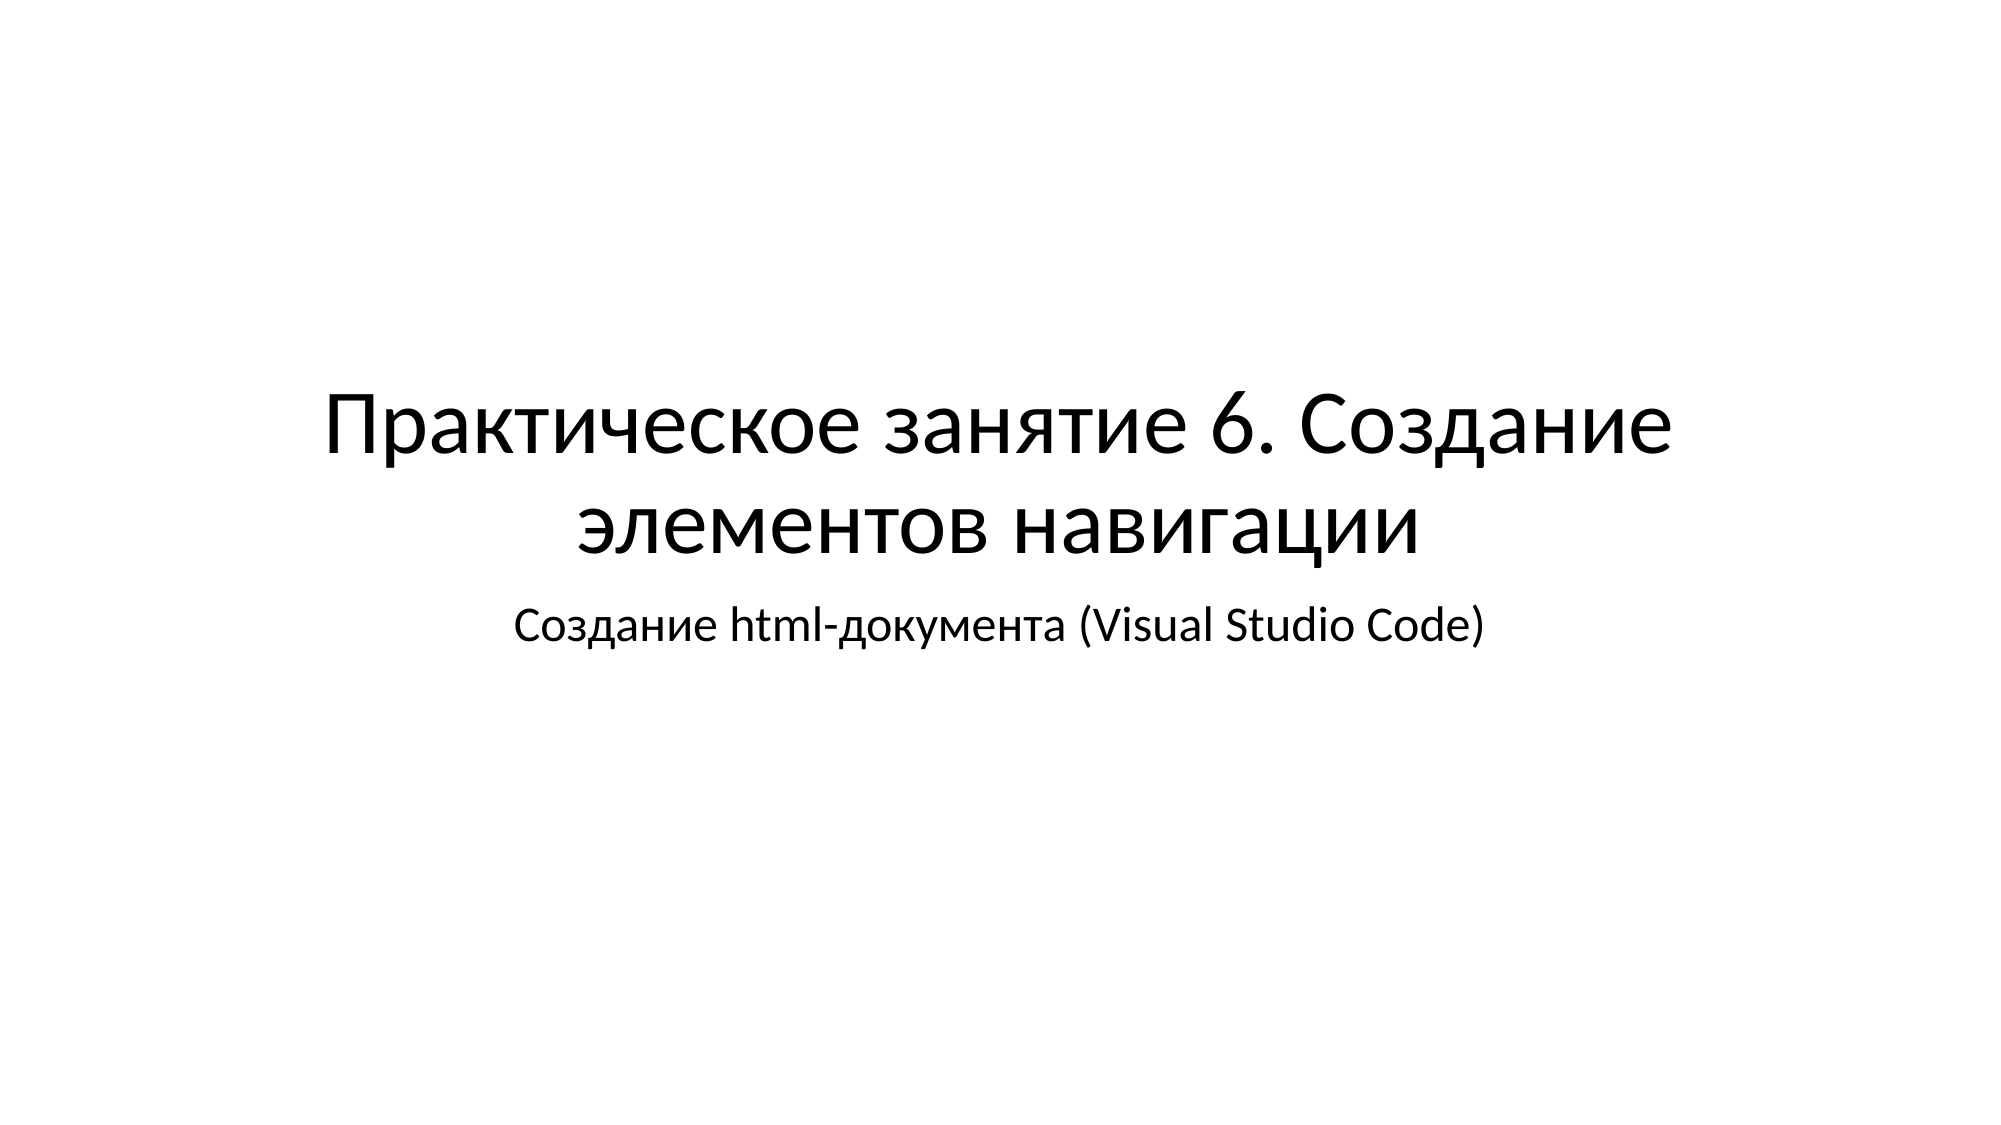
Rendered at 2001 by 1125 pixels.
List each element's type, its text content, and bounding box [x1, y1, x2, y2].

title Практическое занятие 6. Создание элементов навигации [249, 188, 1750, 581]
subtitle Создание html-документа (Visual Studio Code) [249, 590, 1750, 863]
